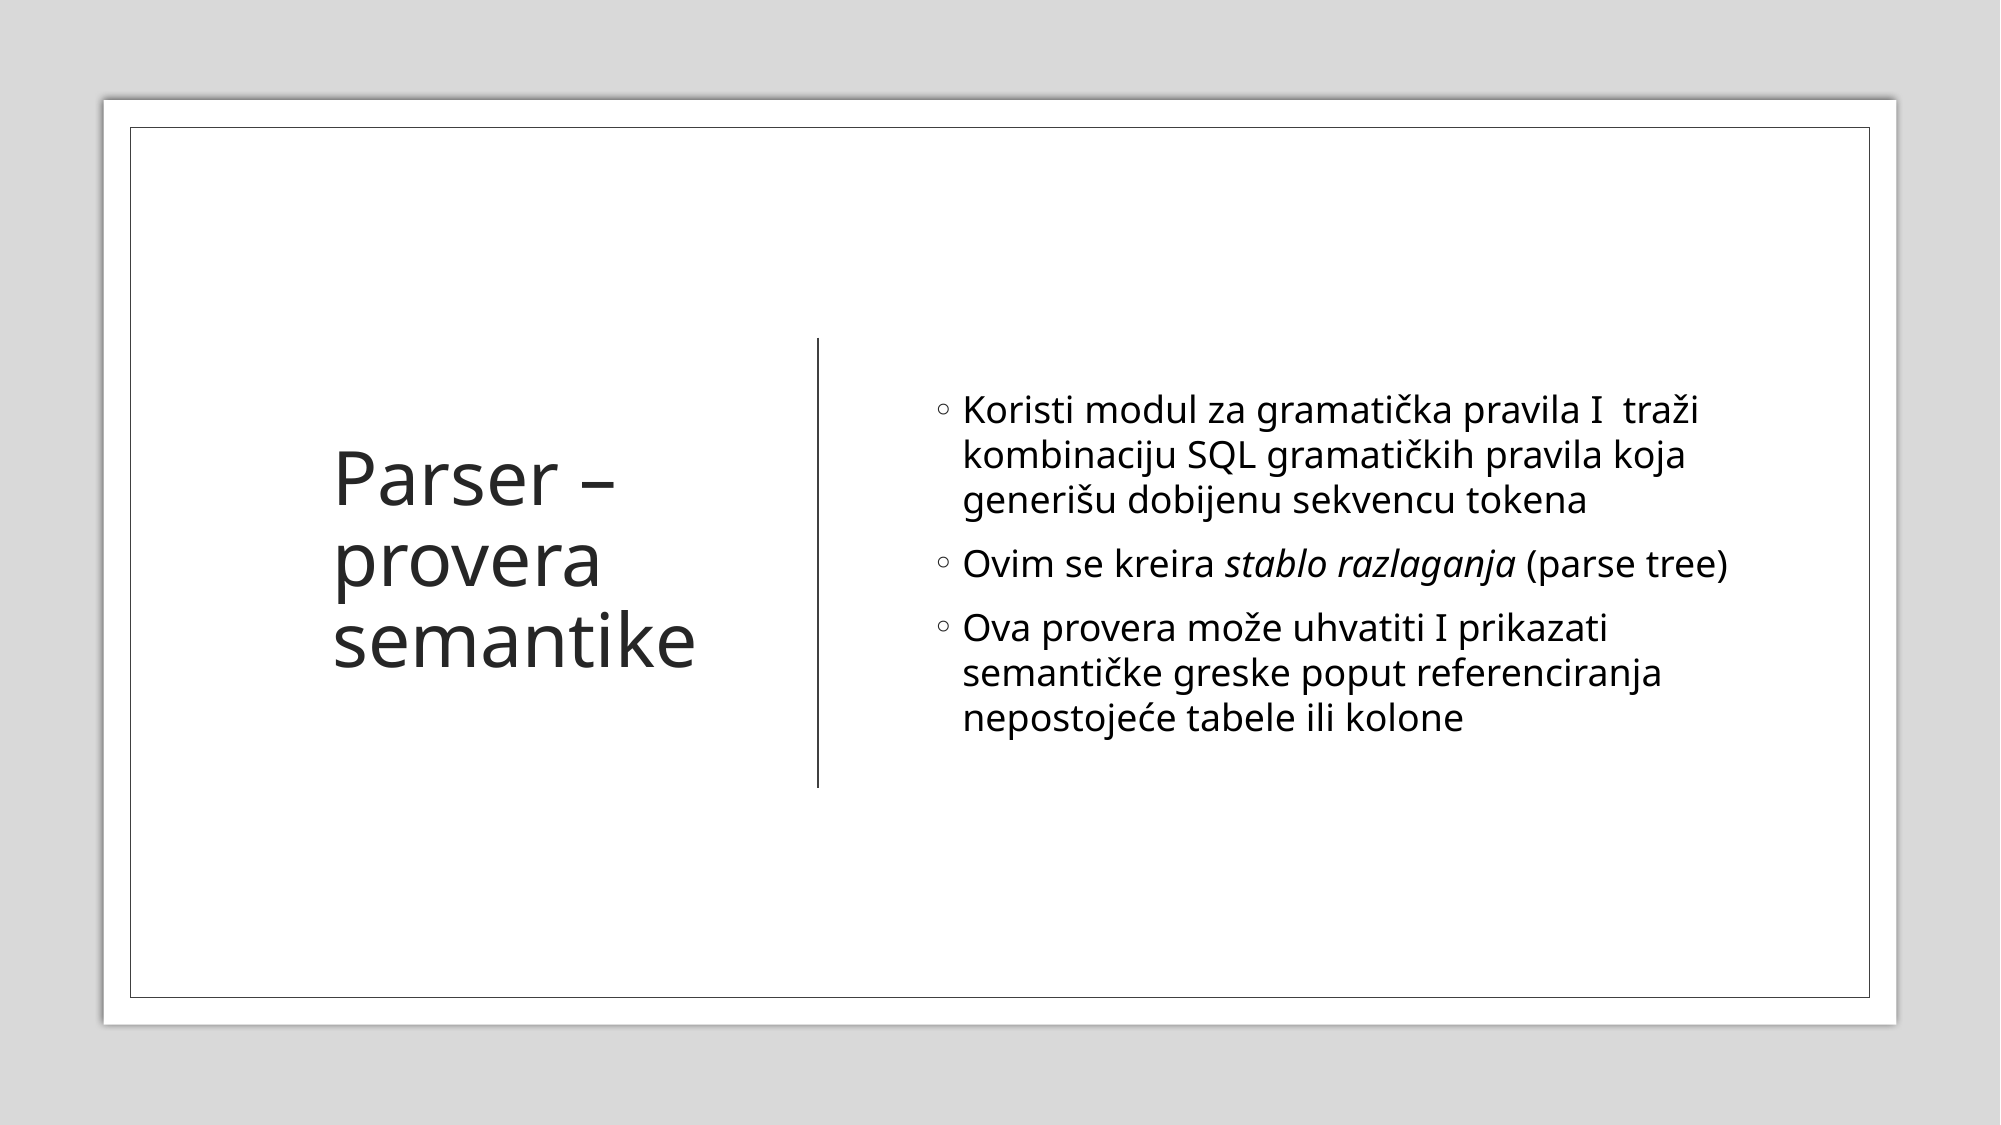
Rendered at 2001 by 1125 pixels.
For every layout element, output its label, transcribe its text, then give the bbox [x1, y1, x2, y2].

title Parser – provera semantike [317, 233, 886, 892]
list Koristi modul za gramatička pravila I traži kombinaciju SQL gramatičkih pravila koja generišu dobijenu sekvencu tokena Ovim se kreira stablo razlaganja (parse tree) Ova provera može uhvatiti I prikazati semantičke greske poput referenciranja nepostojeće tabele ili kolone [917, 233, 1764, 892]
text_box [130, 127, 1870, 998]
text_box [0, 0, 2000, 1125]
text_box [103, 100, 1897, 1025]
